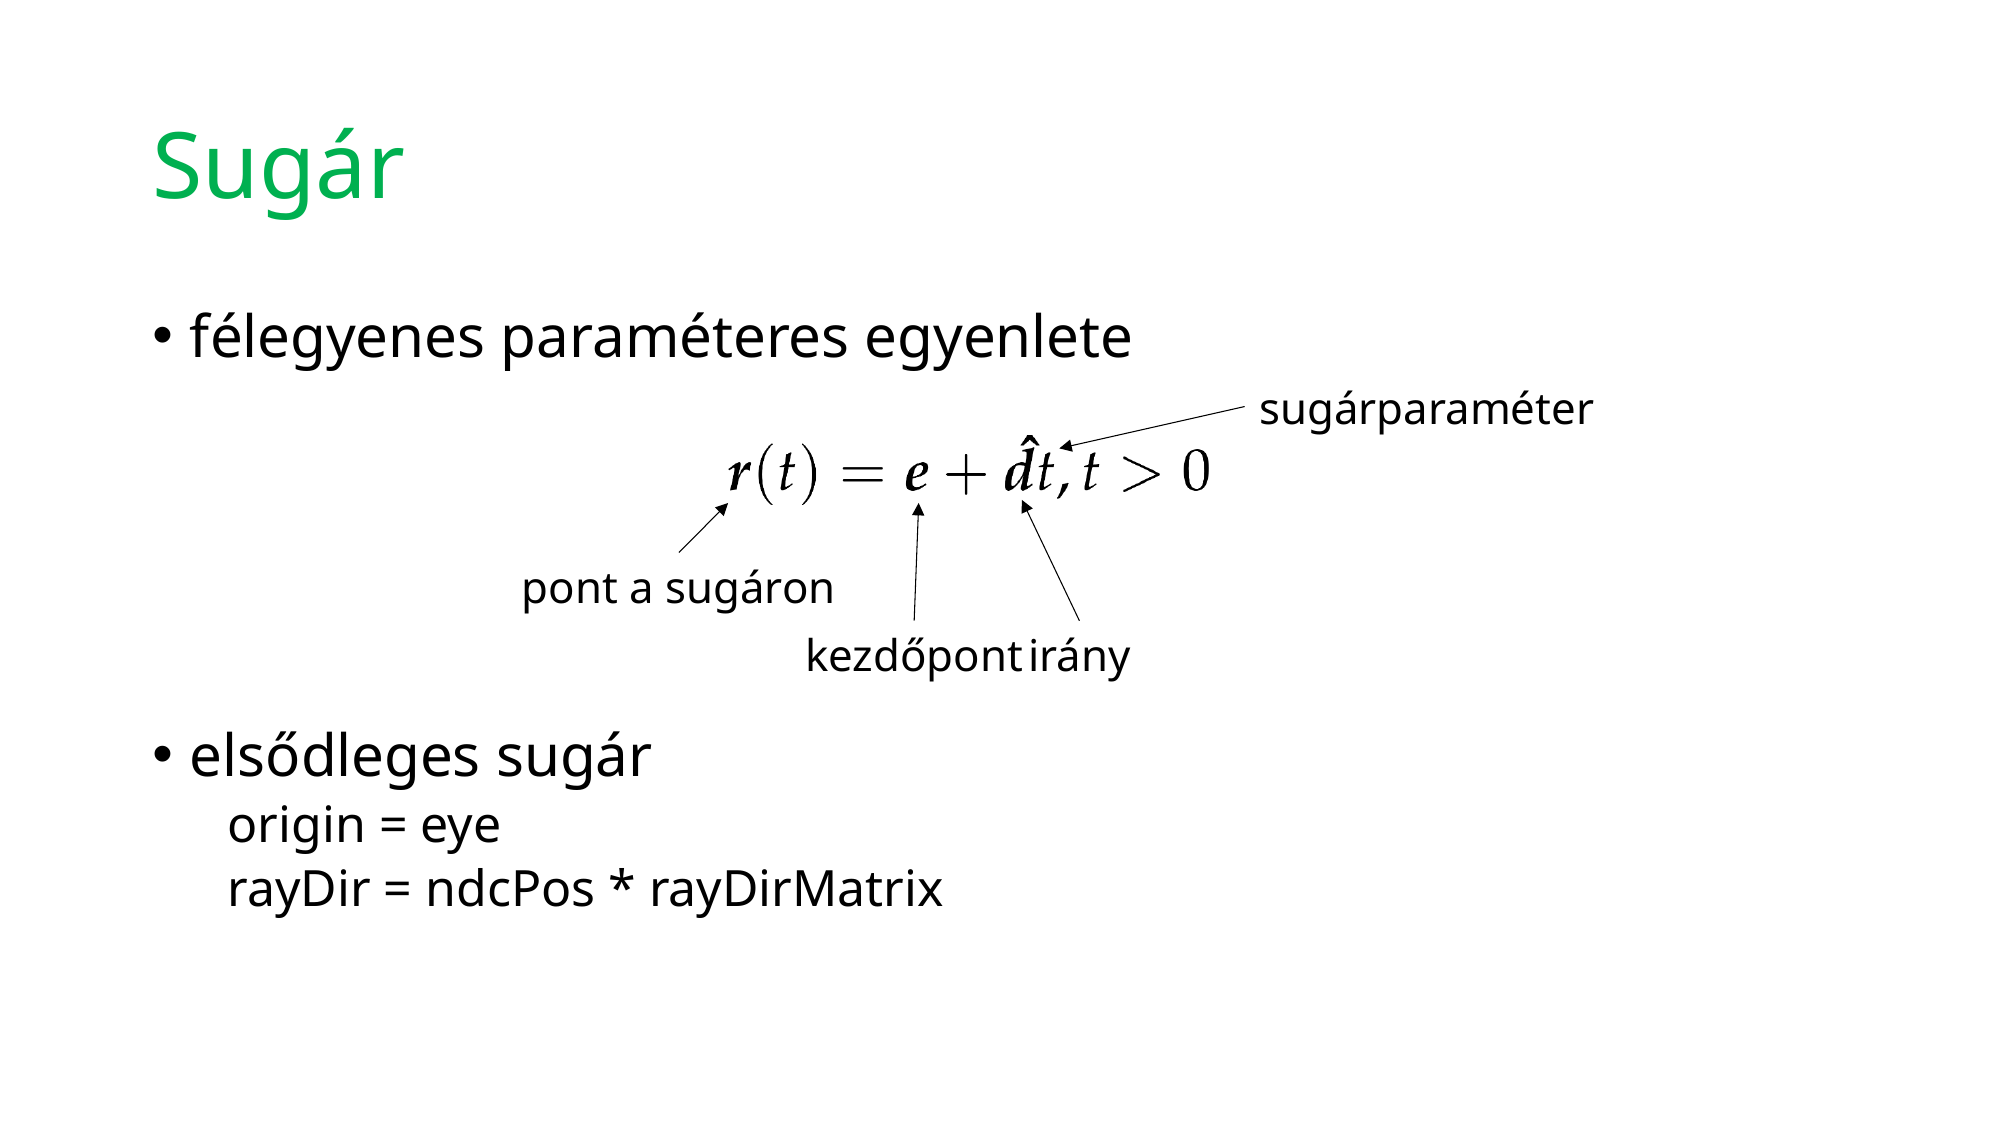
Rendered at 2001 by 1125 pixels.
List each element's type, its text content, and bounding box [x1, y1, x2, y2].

text_box pont a sugáron [507, 552, 851, 620]
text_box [1059, 406, 1275, 449]
list félegyenes paraméteres egyenlete elsődleges sugár origin = eye rayDir = ndcPos * rayDirMatrix [137, 299, 1863, 1014]
text_box irány [1013, 620, 1146, 688]
title Sugár [137, 59, 1863, 278]
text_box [1021, 505, 1080, 621]
picture [728, 435, 1210, 505]
text_box sugárparaméter [1244, 372, 1610, 441]
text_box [678, 502, 729, 553]
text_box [914, 505, 919, 621]
text_box kezdőpont [790, 620, 1013, 688]
